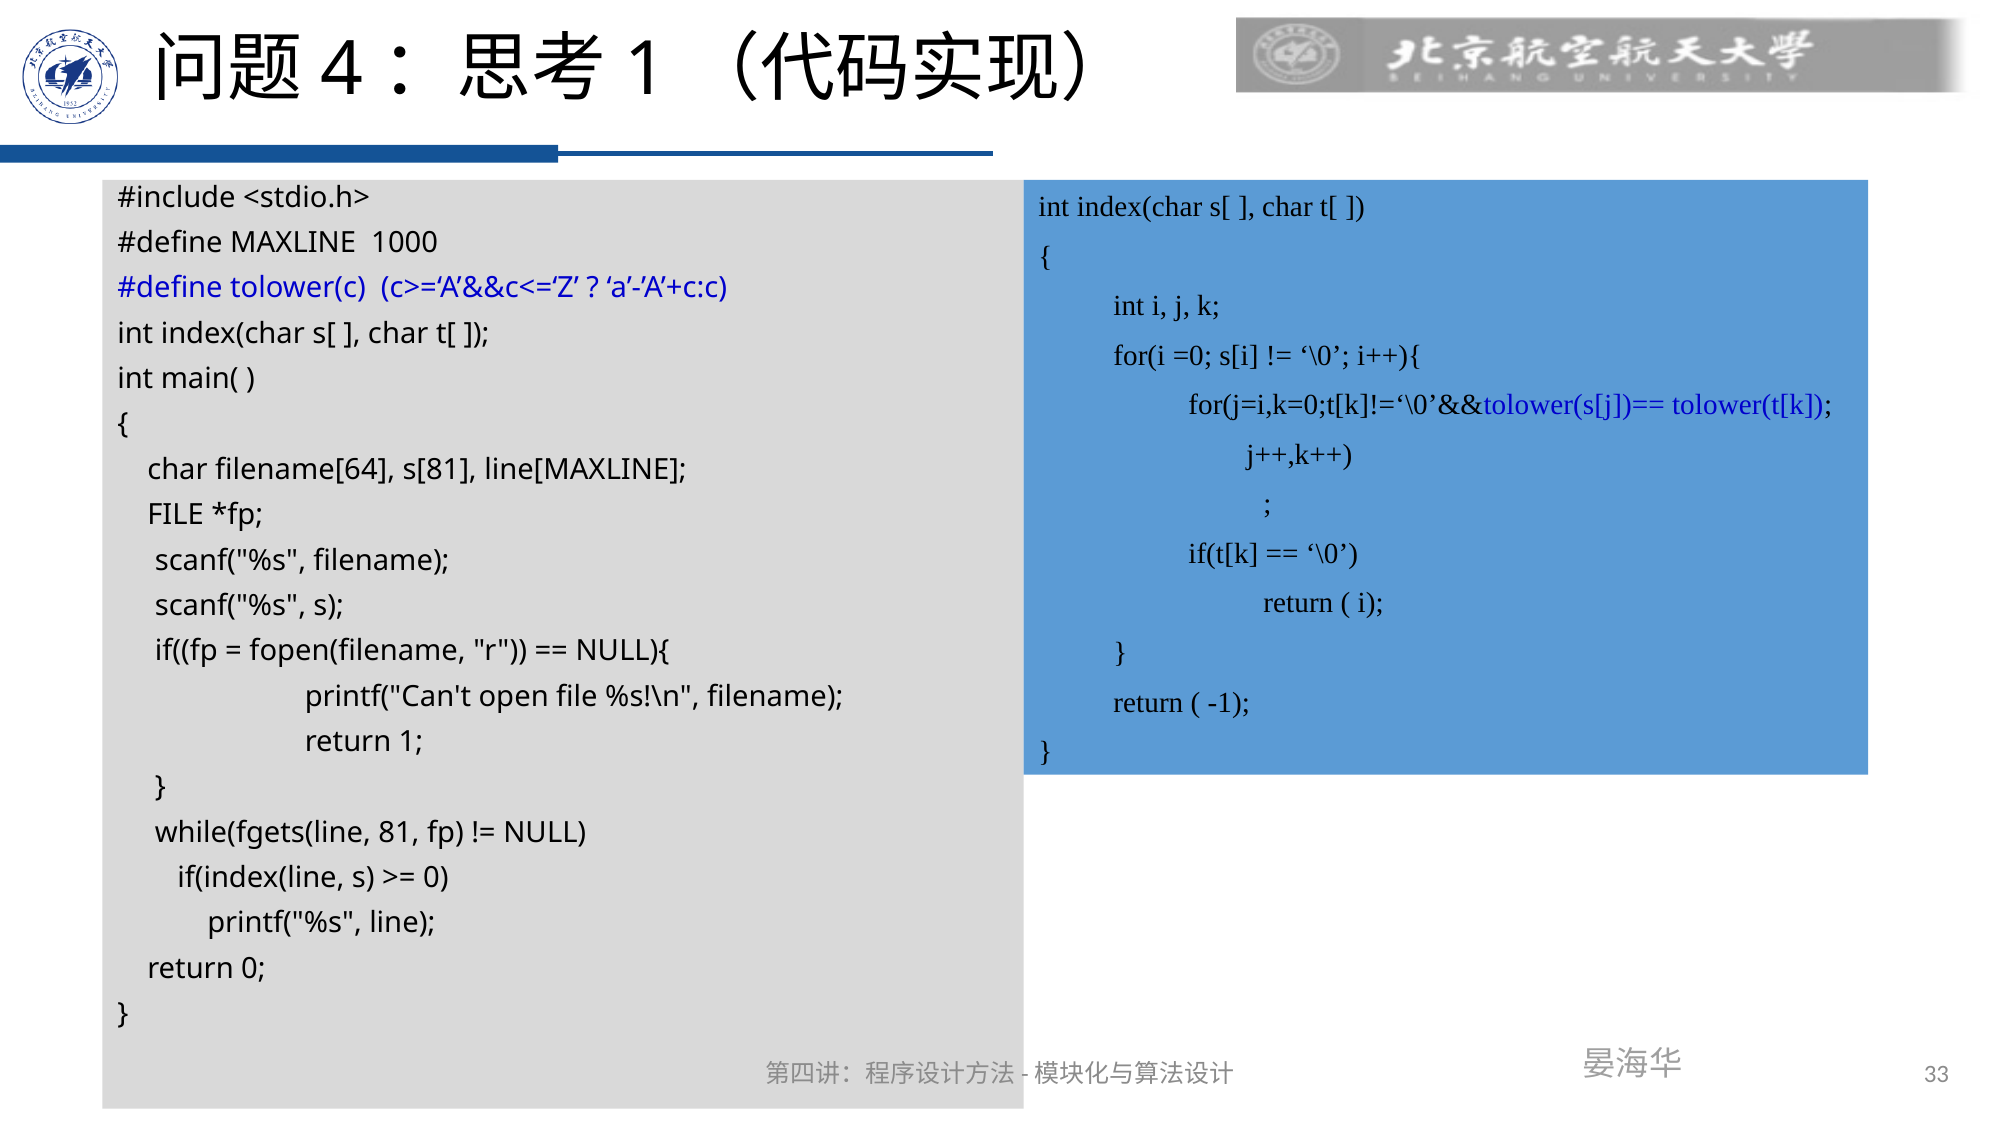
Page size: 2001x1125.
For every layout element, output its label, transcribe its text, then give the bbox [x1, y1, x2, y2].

footer 第四讲：程序设计方法-模块化与算法设计 [662, 1042, 1338, 1103]
text_box int index(char s[ ], char t[ ]) { int i, j, k; for(i =0; s[i] != ‘\0’; i++){ for(j=i,k=0;t[k]!=‘\0’&&tolower(s[j])== tolower(t[k]); j++,k++) ; if(t[k] == ‘\0’) return ( i); } return ( -1); } [1023, 179, 1869, 775]
picture [1236, 0, 2000, 102]
list #include <stdio.h> #define MAXLINE 1000 #define tolower(c) (c>=‘A’&&c<=‘Z’ ? ‘a’-’A’+c:c) int index(char s[ ], char t[ ]); int main( ) { char filename[64], s[81], line[MAXLINE]; FILE *fp; scanf("%s", filename); scanf("%s", s); if((fp = fopen(filename, "r")) == NULL){ printf("Can't open file %s!\n", filename); return 1; } while(fgets(line, 81, fp) != NULL) if(index(line, s) >= 0) printf("%s", line); return 0; } [102, 179, 1024, 1109]
slide_number 33 [1514, 1042, 1965, 1102]
title 问题4：思考1（代码实现） [137, 25, 1863, 115]
picture [16, 23, 124, 130]
